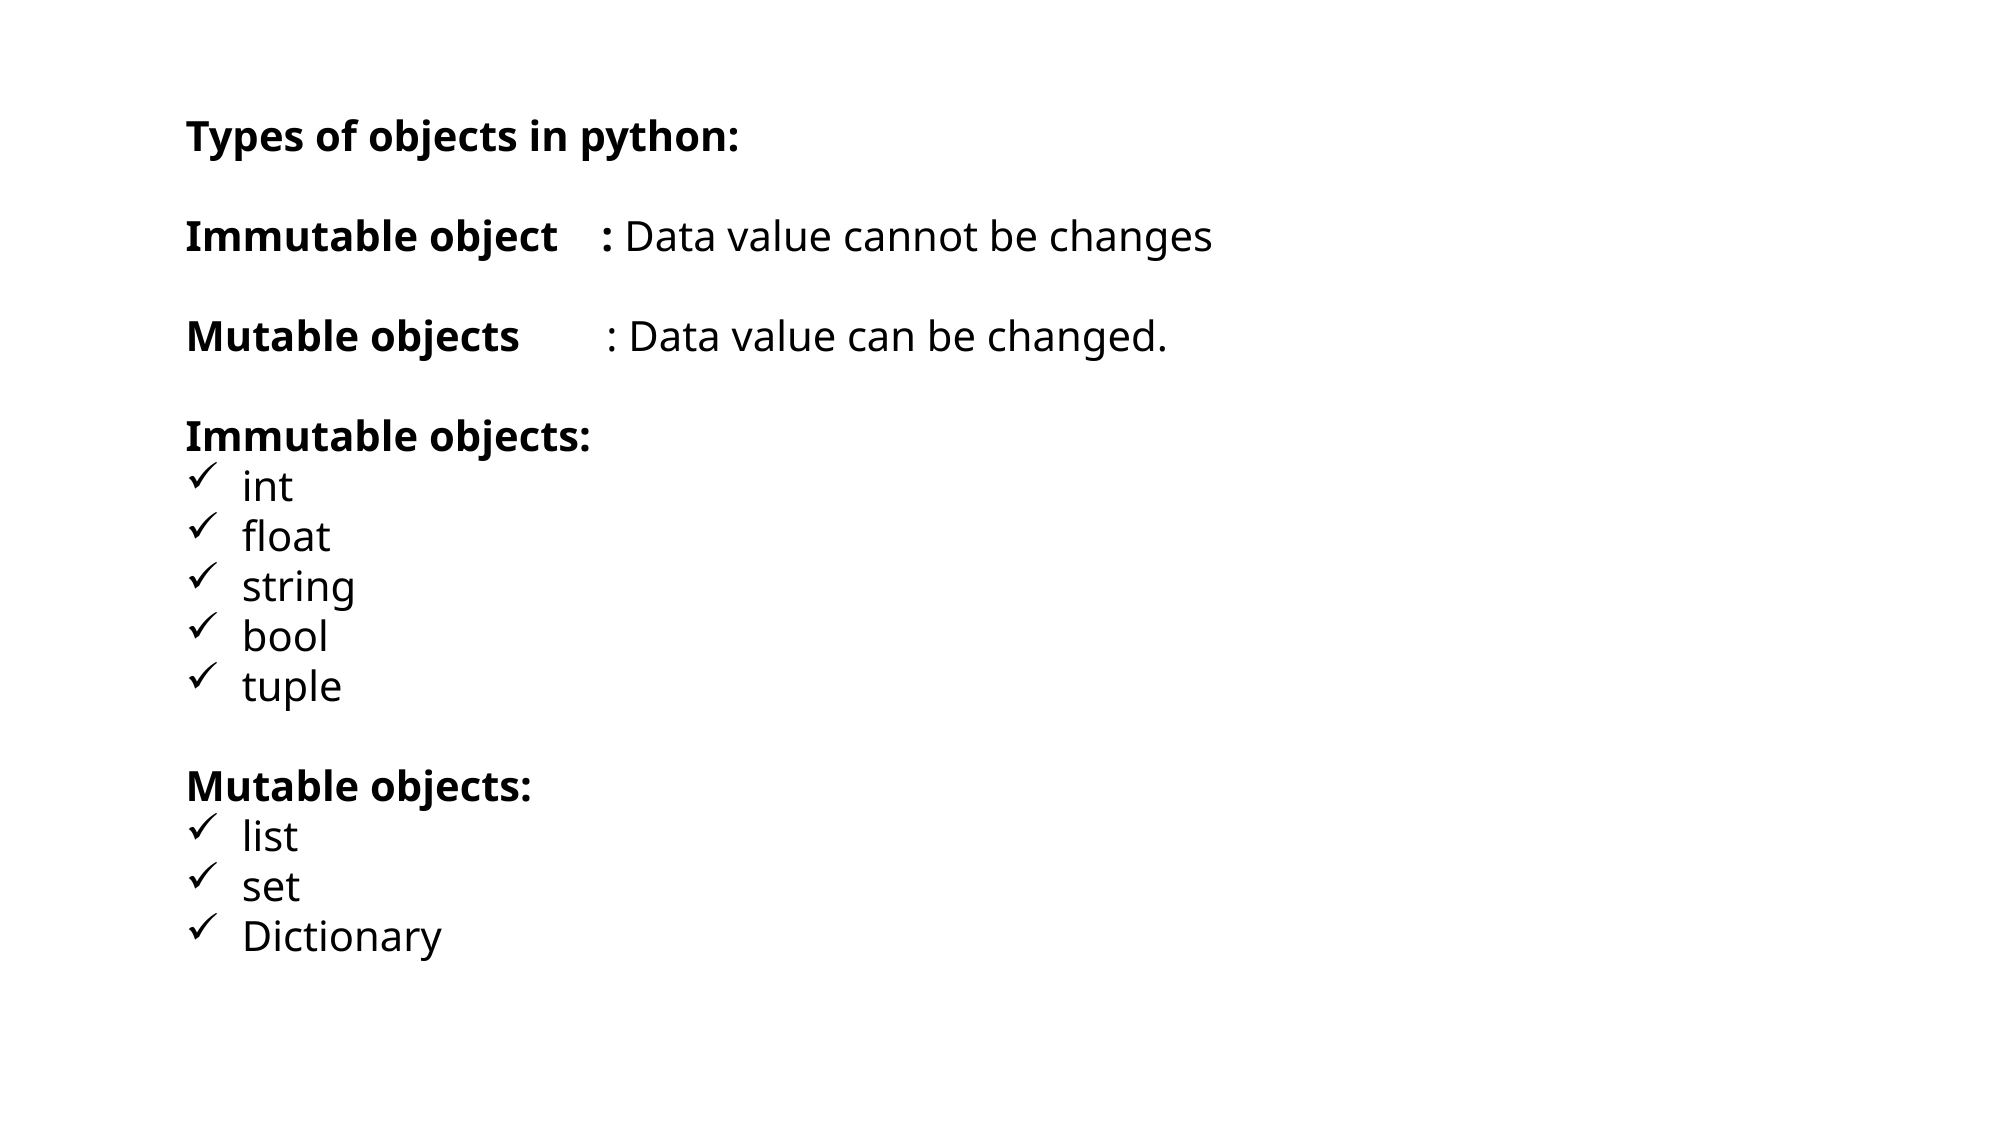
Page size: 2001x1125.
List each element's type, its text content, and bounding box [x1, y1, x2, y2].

text_box Types of objects in python: Immutable object : Data value cannot be changes Mutable objects : Data value can be changed. Immutable objects: int float string bool tuple Mutable objects: list set Dictionary [170, 52, 1813, 968]
